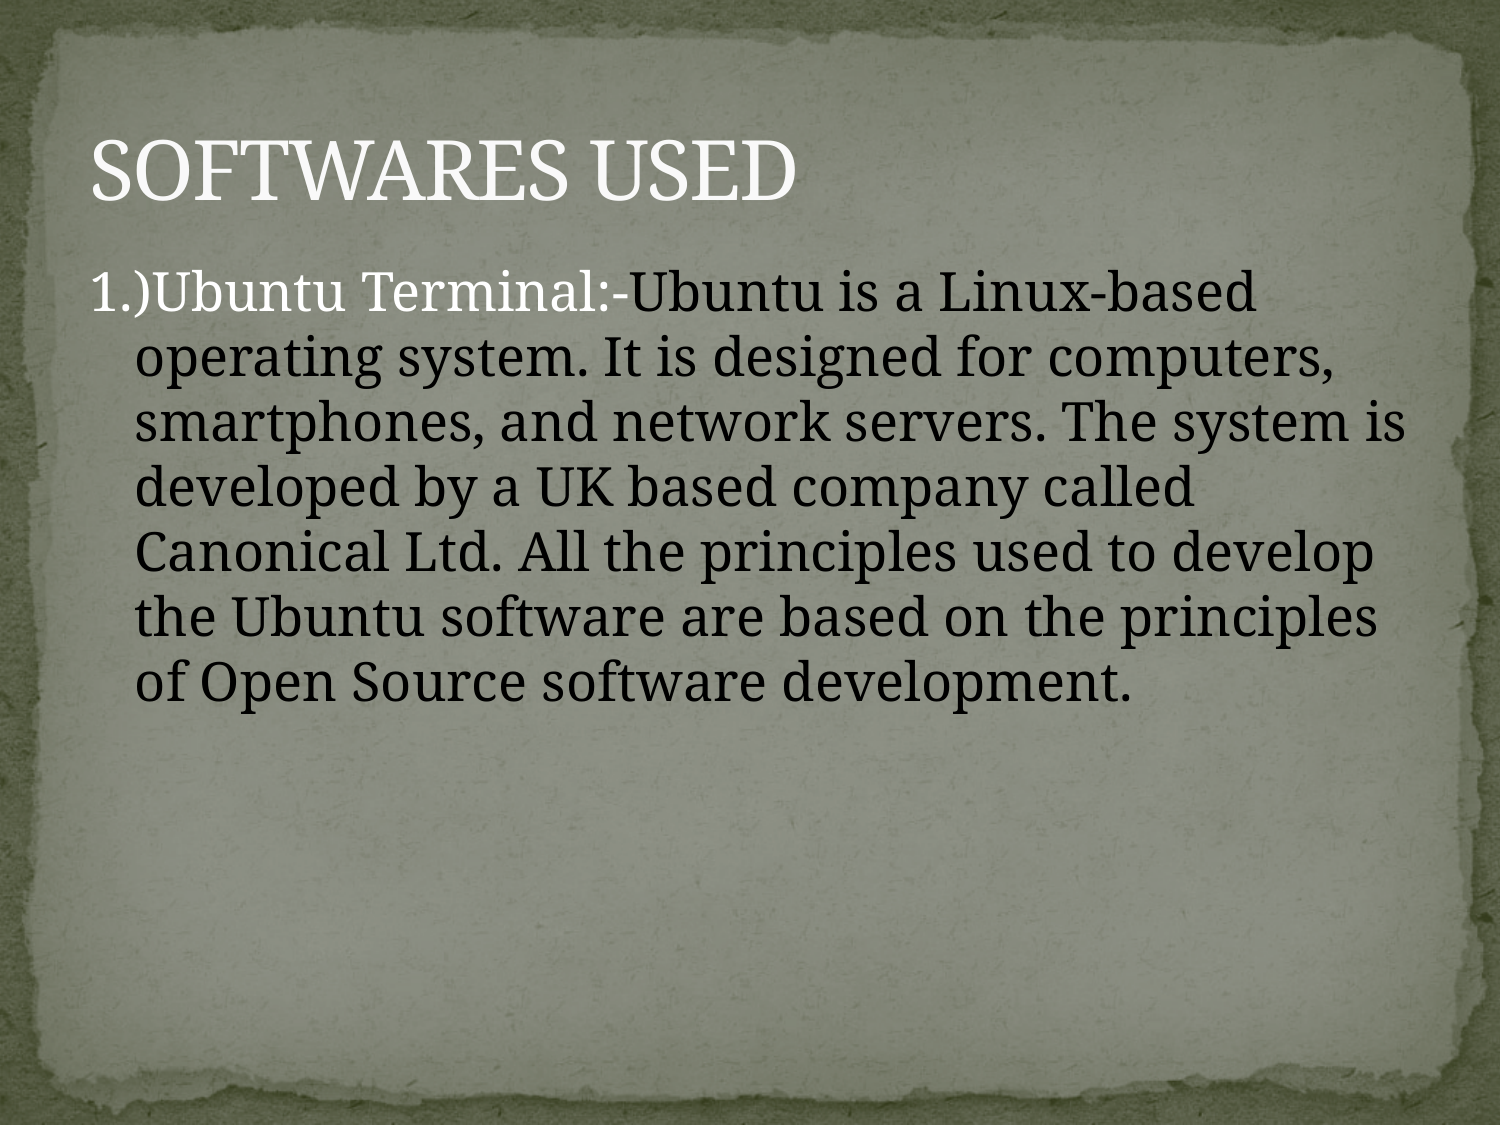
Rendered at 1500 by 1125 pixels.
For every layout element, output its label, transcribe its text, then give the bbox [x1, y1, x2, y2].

title SOFTWARES USED [74, 24, 1425, 225]
list 1.)Ubuntu Terminal:-Ubuntu is a Linux-based operating system. It is designed for computers, smartphones, and network servers. The system is developed by a UK based company called Canonical Ltd. All the principles used to develop the Ubuntu software are based on the principles of Open Source software development. [75, 249, 1425, 1000]
